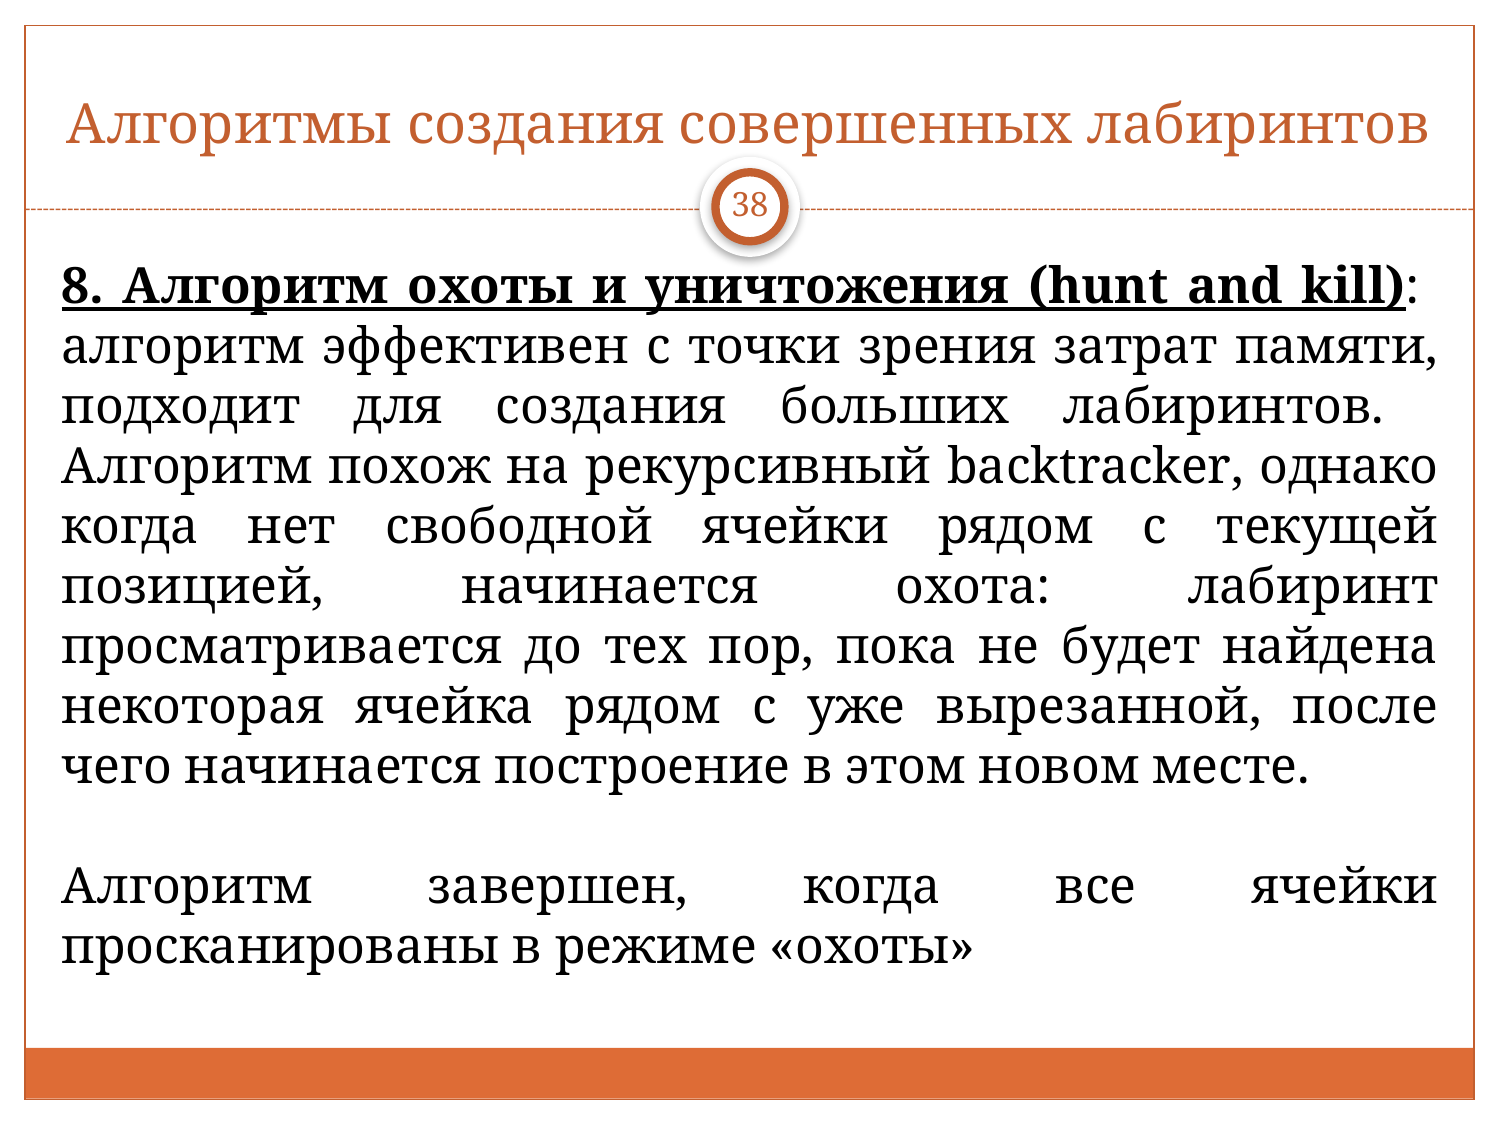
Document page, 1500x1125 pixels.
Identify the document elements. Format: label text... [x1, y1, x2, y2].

text_box 8. Алгоритм охоты и уничтожения (hunt and kill): алгоритм эффективен с точки зрения затрат памяти, подходит для создания больших лабиринтов. Алгоритм похож на рекурсивный backtracker, однако когда нет свободной ячейки рядом с текущей позицией, начинается охота: лабиринт просматривается до тех пор, пока не будет найдена некоторая ячейка рядом с уже вырезанной, после чего начинается построение в этом новом месте. Алгоритм завершен, когда все ячейки просканированы в режиме «охоты» [46, 246, 1454, 981]
title Алгоритмы создания совершенных лабиринтов [49, 37, 1450, 162]
slide_number 38 [712, 169, 788, 243]
